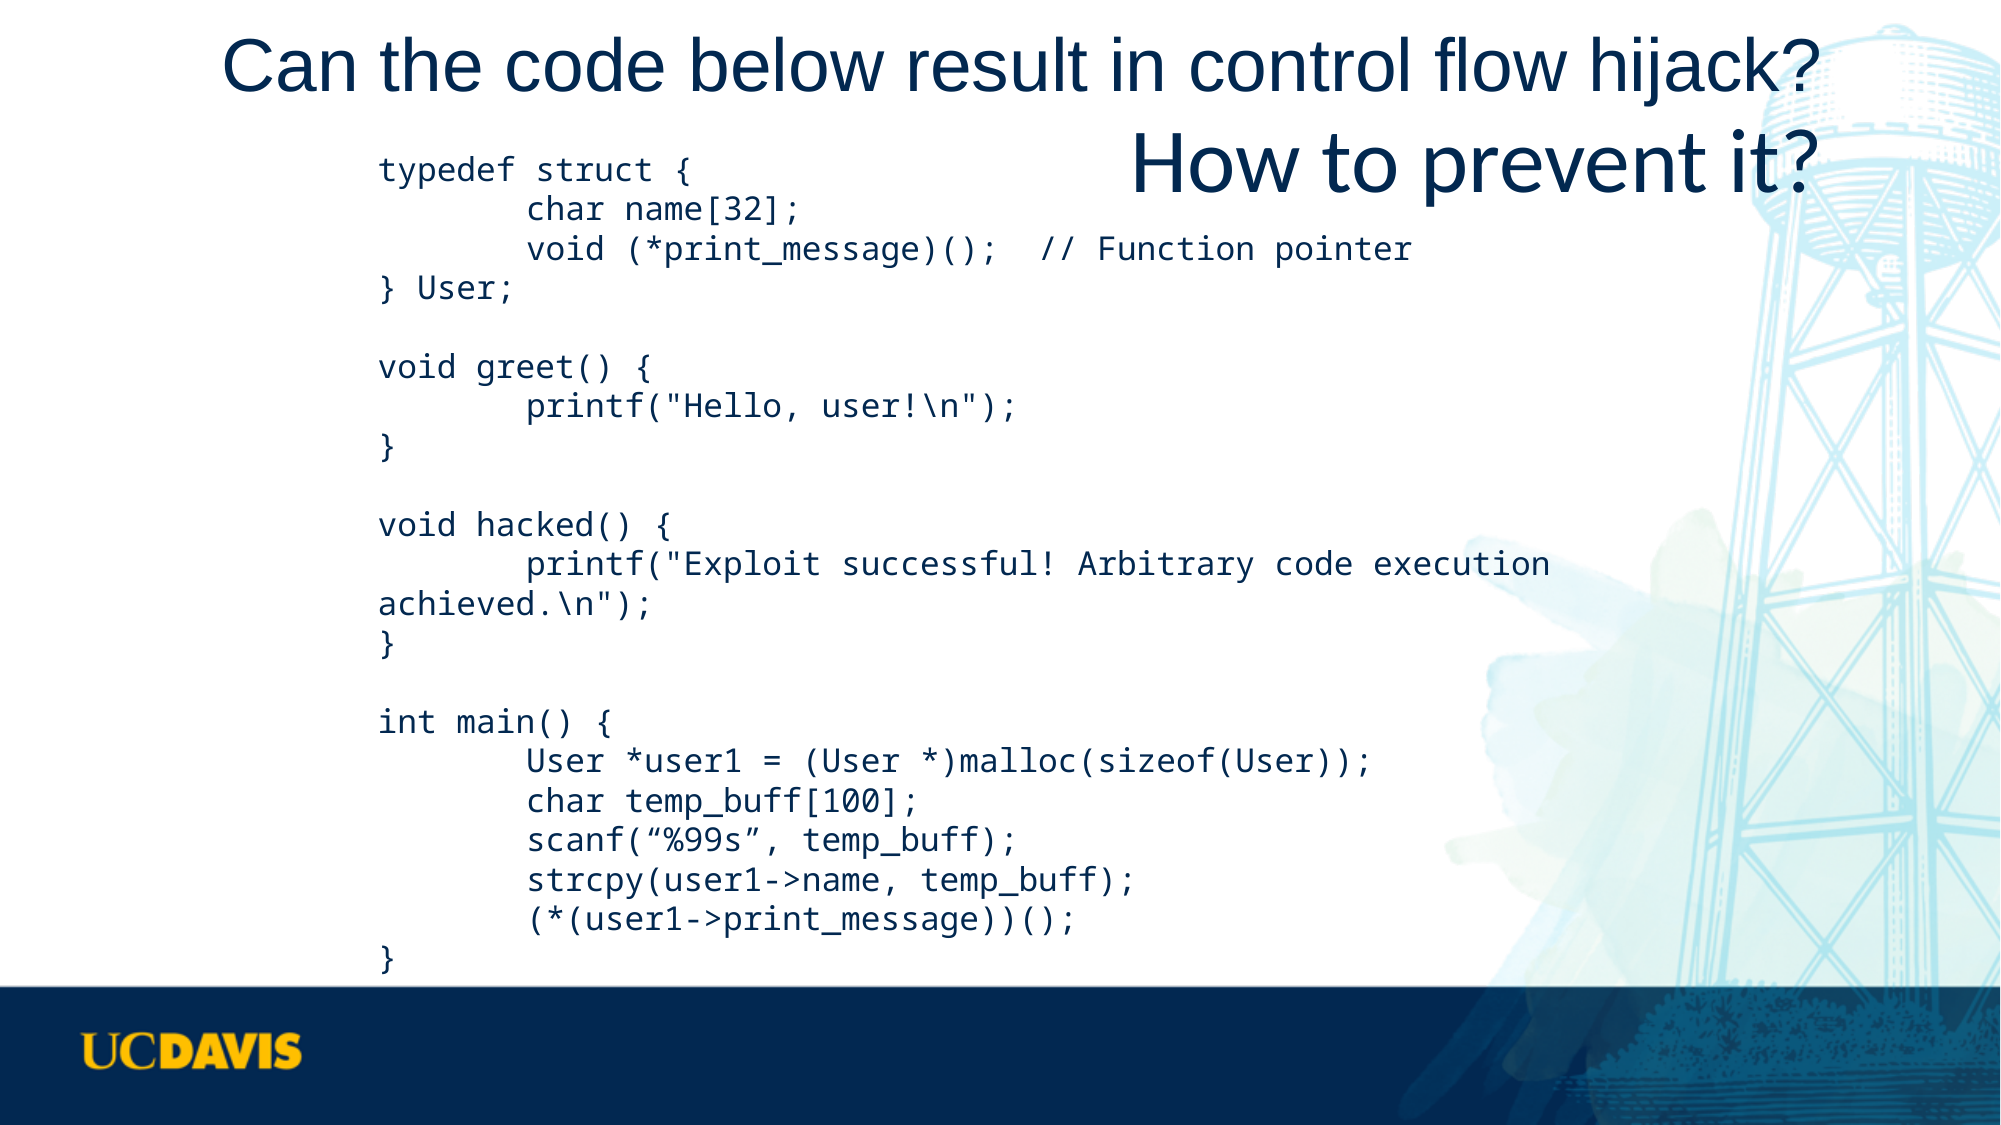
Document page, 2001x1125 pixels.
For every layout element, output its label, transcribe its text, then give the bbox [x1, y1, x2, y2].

text_box How to prevent it? [1114, 93, 1840, 219]
list typedef struct { char name[32]; void (*print_message)(); // Function pointer } User; void greet() { printf("Hello, user!\n"); } void hacked() { printf("Exploit successful! Arbitrary code execution achieved.\n"); } int main() { User *user1 = (User *)malloc(sizeof(User)); char temp_buff[100]; scanf(“%99s”, temp_buff); strcpy(user1->name, temp_buff); (*(user1->print_message))(); } [362, 140, 1752, 985]
title Can the code below result in control flow hijack? [0, 0, 2000, 115]
picture [0, 0, 2001, 1125]
